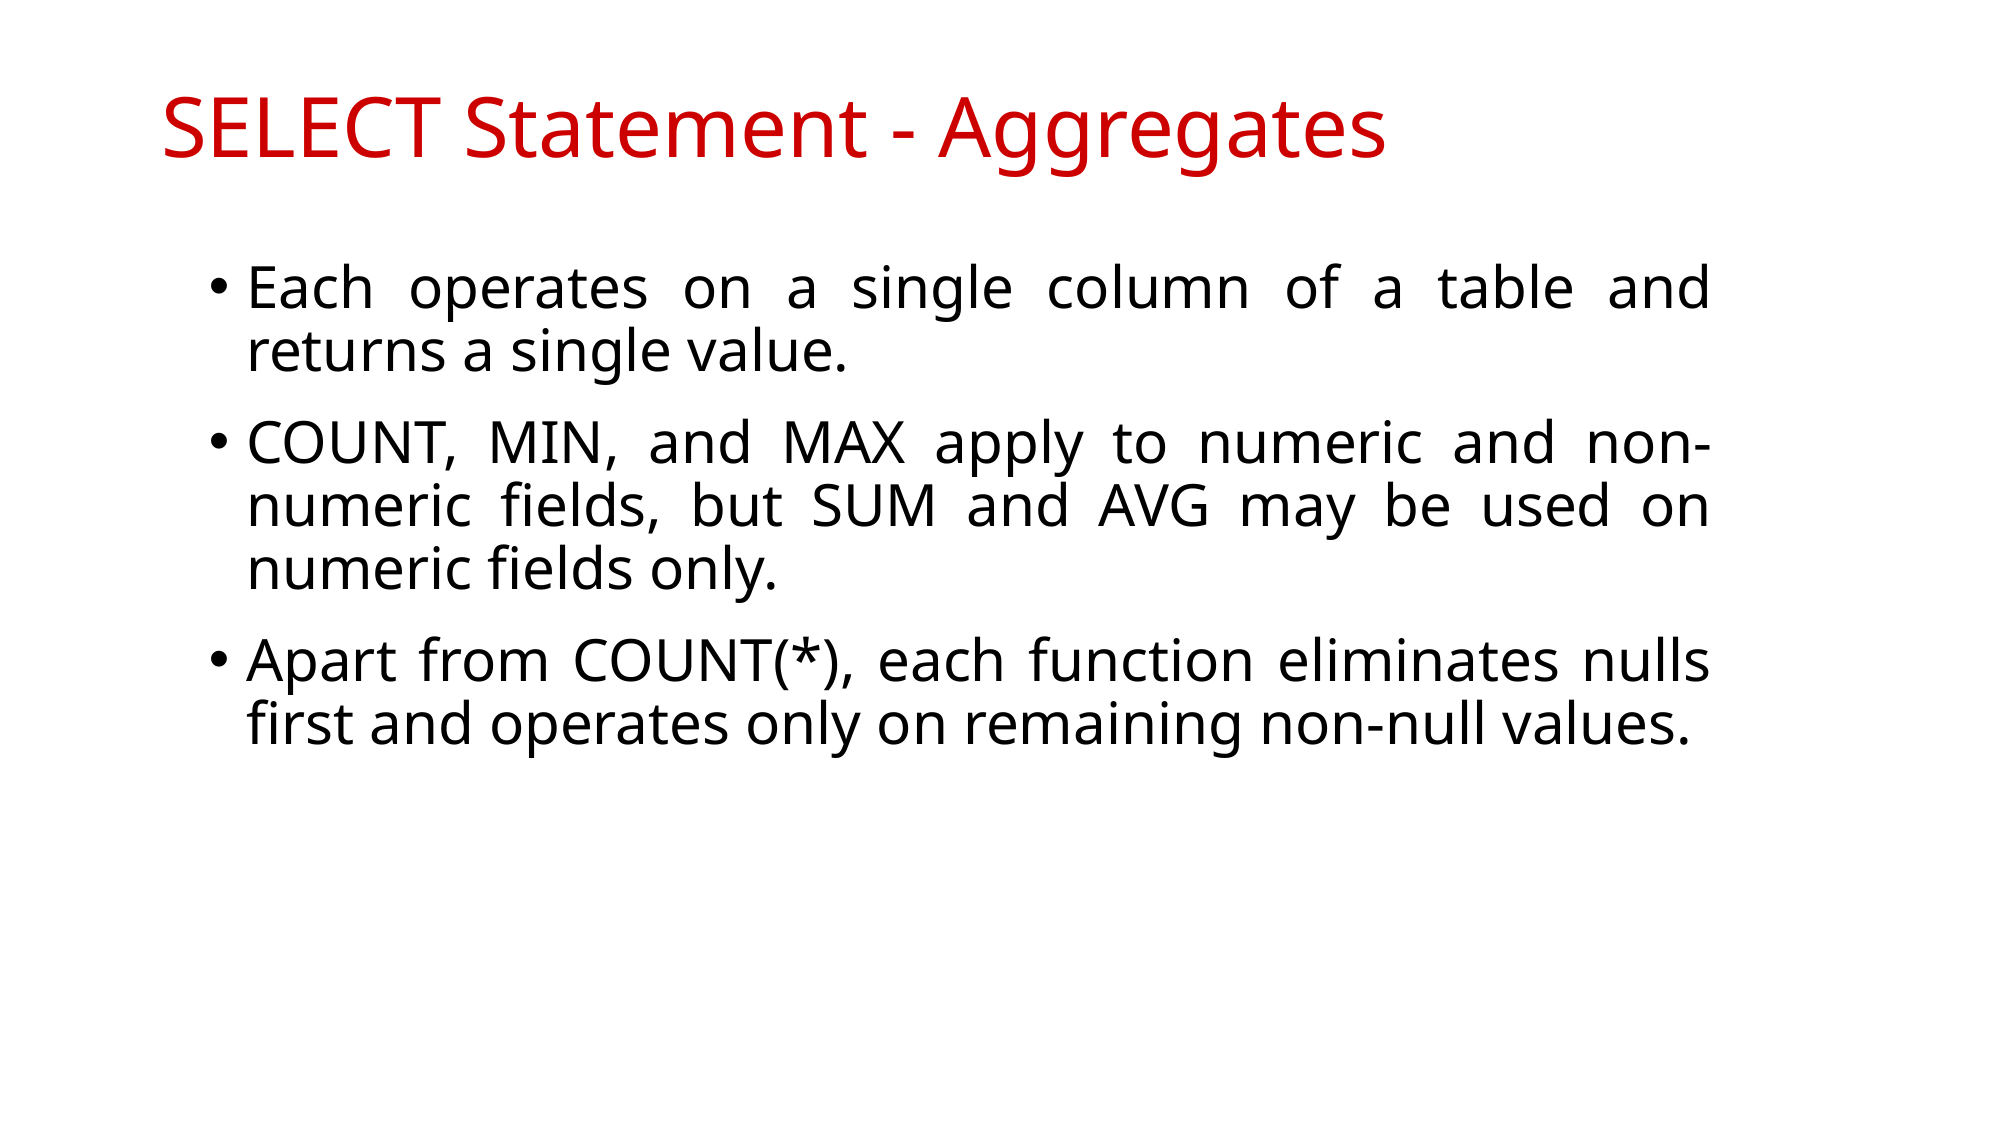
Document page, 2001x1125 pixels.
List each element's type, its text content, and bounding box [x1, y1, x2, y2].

list Each operates on a single column of a table and returns a single value. COUNT, MIN, and MAX apply to numeric and non-numeric fields, but SUM and AVG may be used on numeric fields only. Apart from COUNT(*), each function eliminates nulls first and operates only on remaining non-null values. [193, 250, 1728, 926]
title SELECT Statement - Aggregates [146, 84, 1522, 176]
